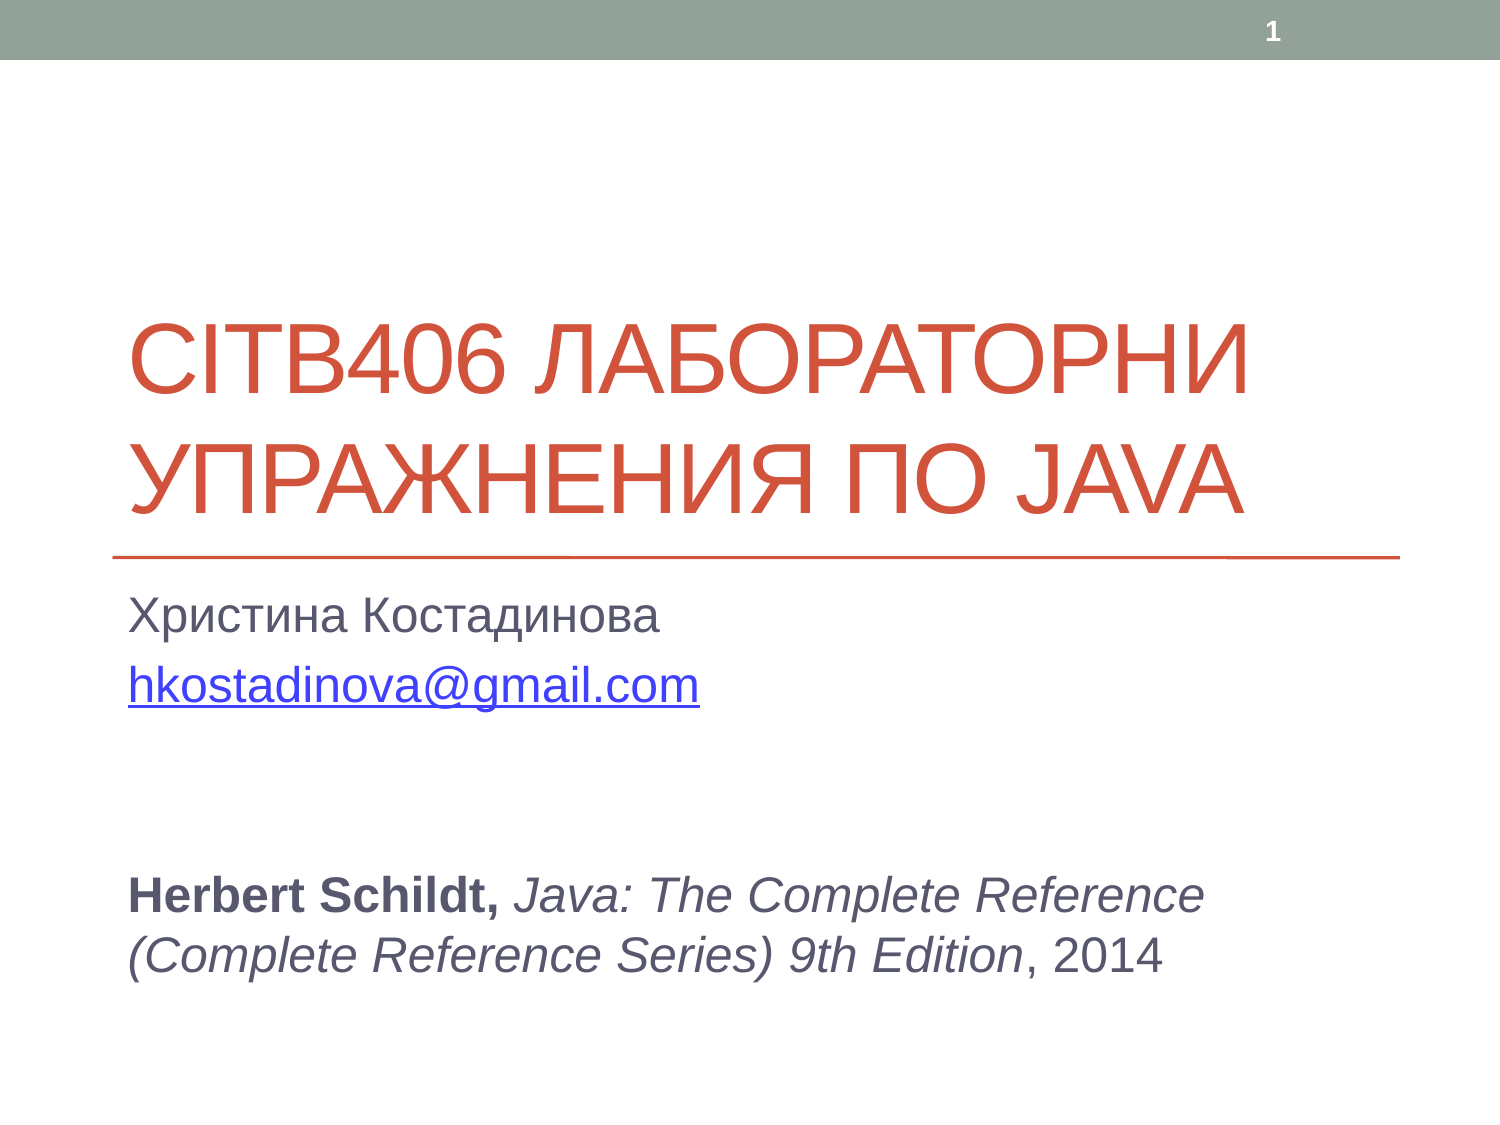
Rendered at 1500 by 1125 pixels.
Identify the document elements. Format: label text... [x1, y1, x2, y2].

slide_number 1 [1250, 3, 1425, 57]
subtitle Христина Костадинова hkostadinova@gmail.com Herbert Schildt, Java: The Complete Reference (Complete Reference Series) 9th Edition, 2014 [112, 575, 1424, 1059]
title CITB406 лабораторни упражнения по Java [112, 224, 1471, 542]
